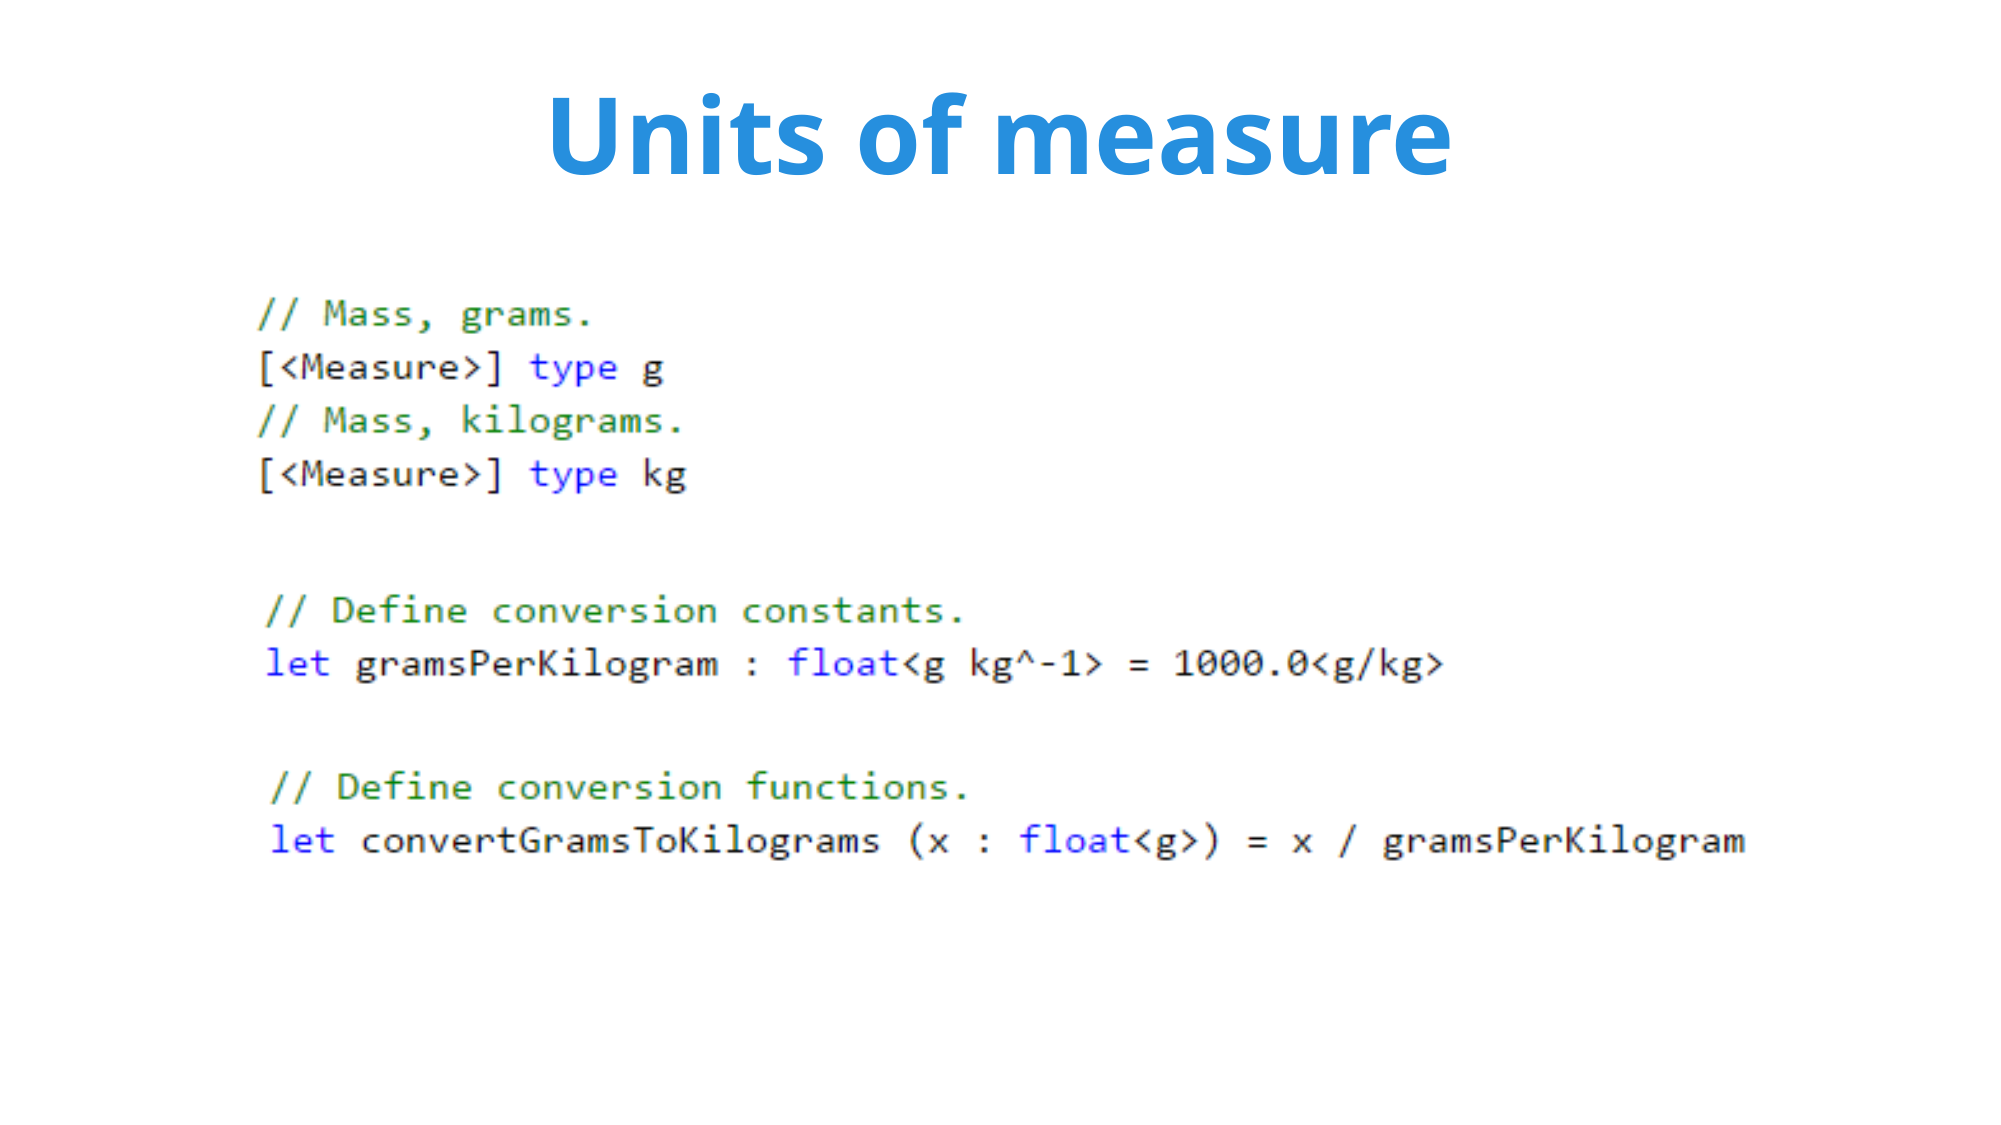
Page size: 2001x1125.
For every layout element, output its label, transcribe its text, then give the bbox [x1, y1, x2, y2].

title Units of measure [137, 74, 1863, 207]
picture [205, 277, 1794, 918]
